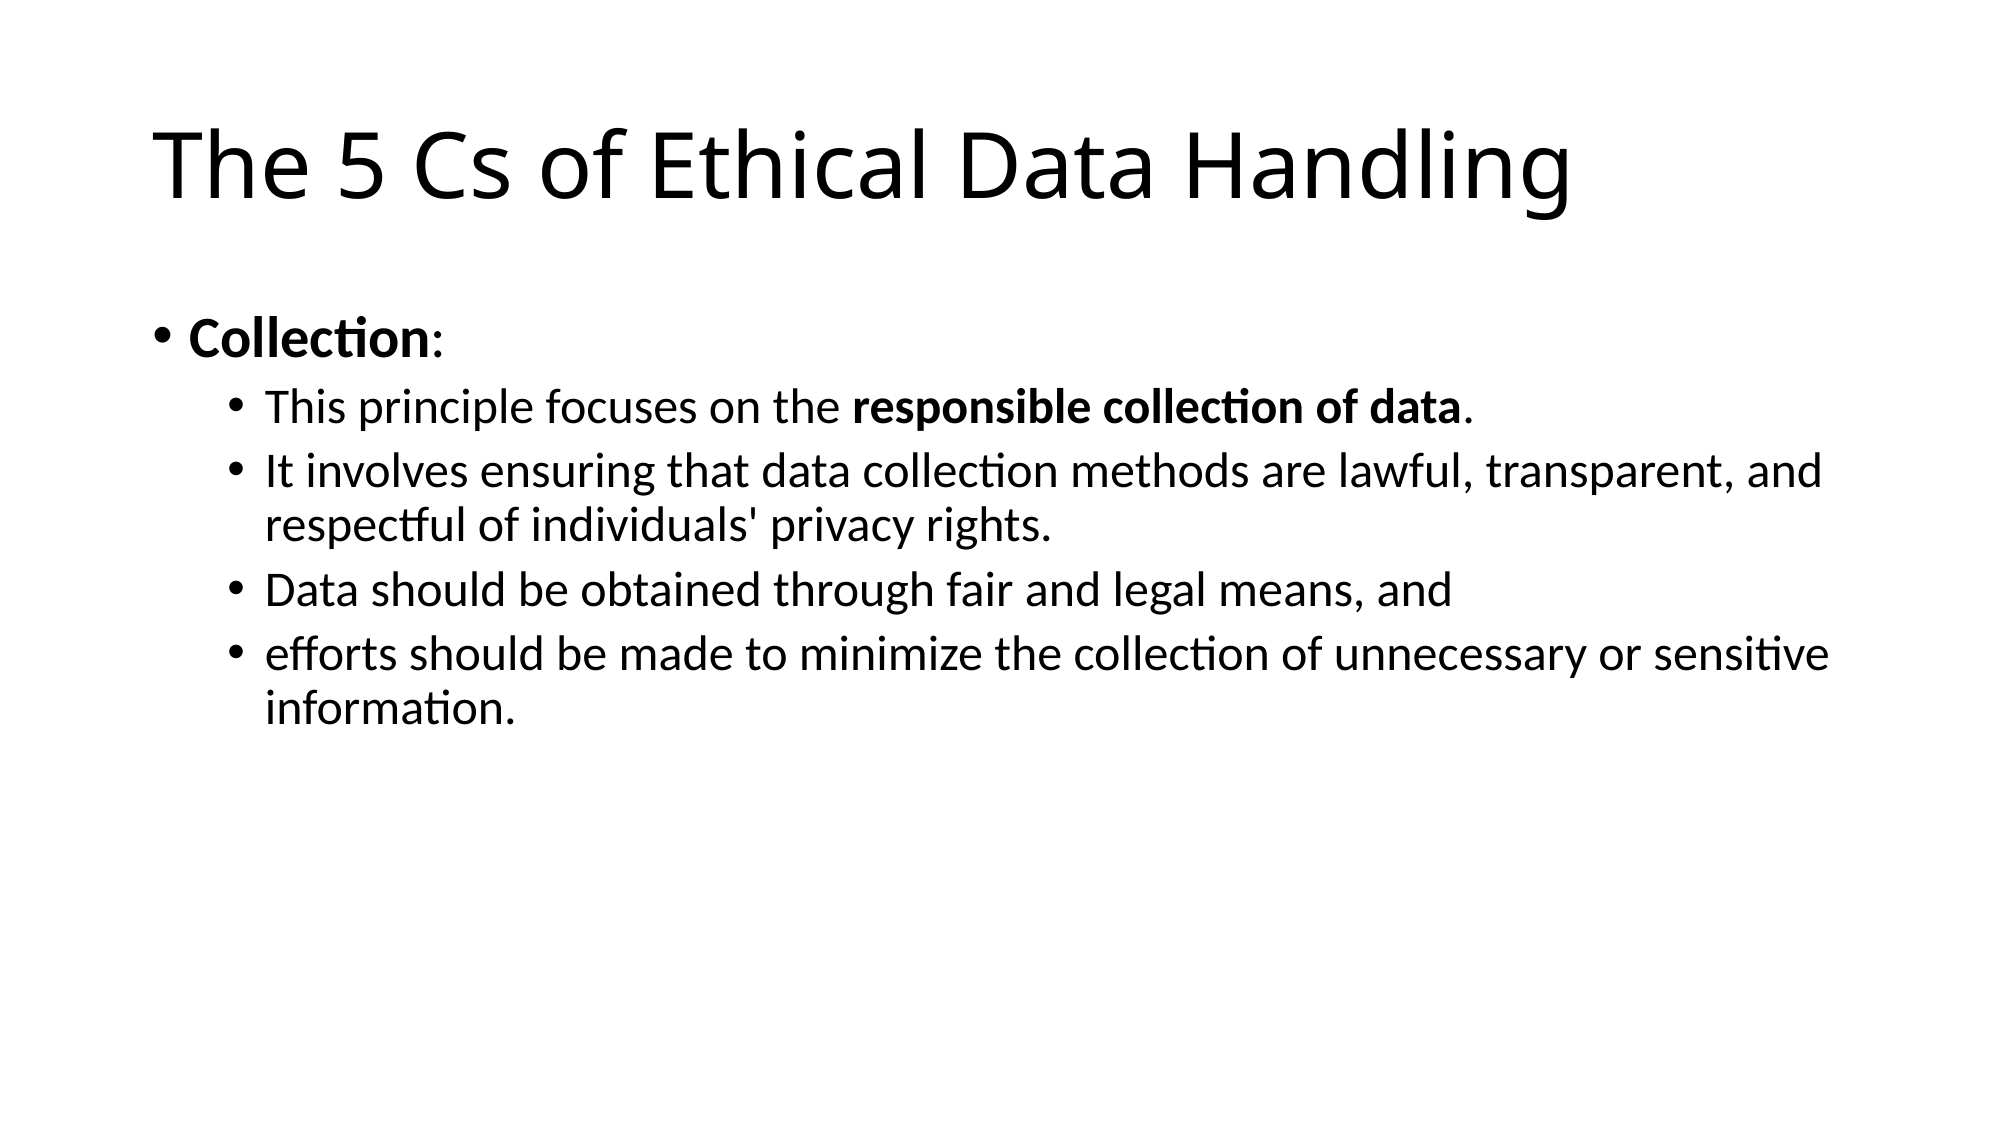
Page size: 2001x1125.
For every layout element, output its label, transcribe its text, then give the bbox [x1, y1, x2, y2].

title The 5 Cs of Ethical Data Handling [137, 59, 1863, 278]
list Collection: This principle focuses on the responsible collection of data. It involves ensuring that data collection methods are lawful, transparent, and respectful of individuals' privacy rights. Data should be obtained through fair and legal means, and efforts should be made to minimize the collection of unnecessary or sensitive information. [137, 299, 1863, 1014]
